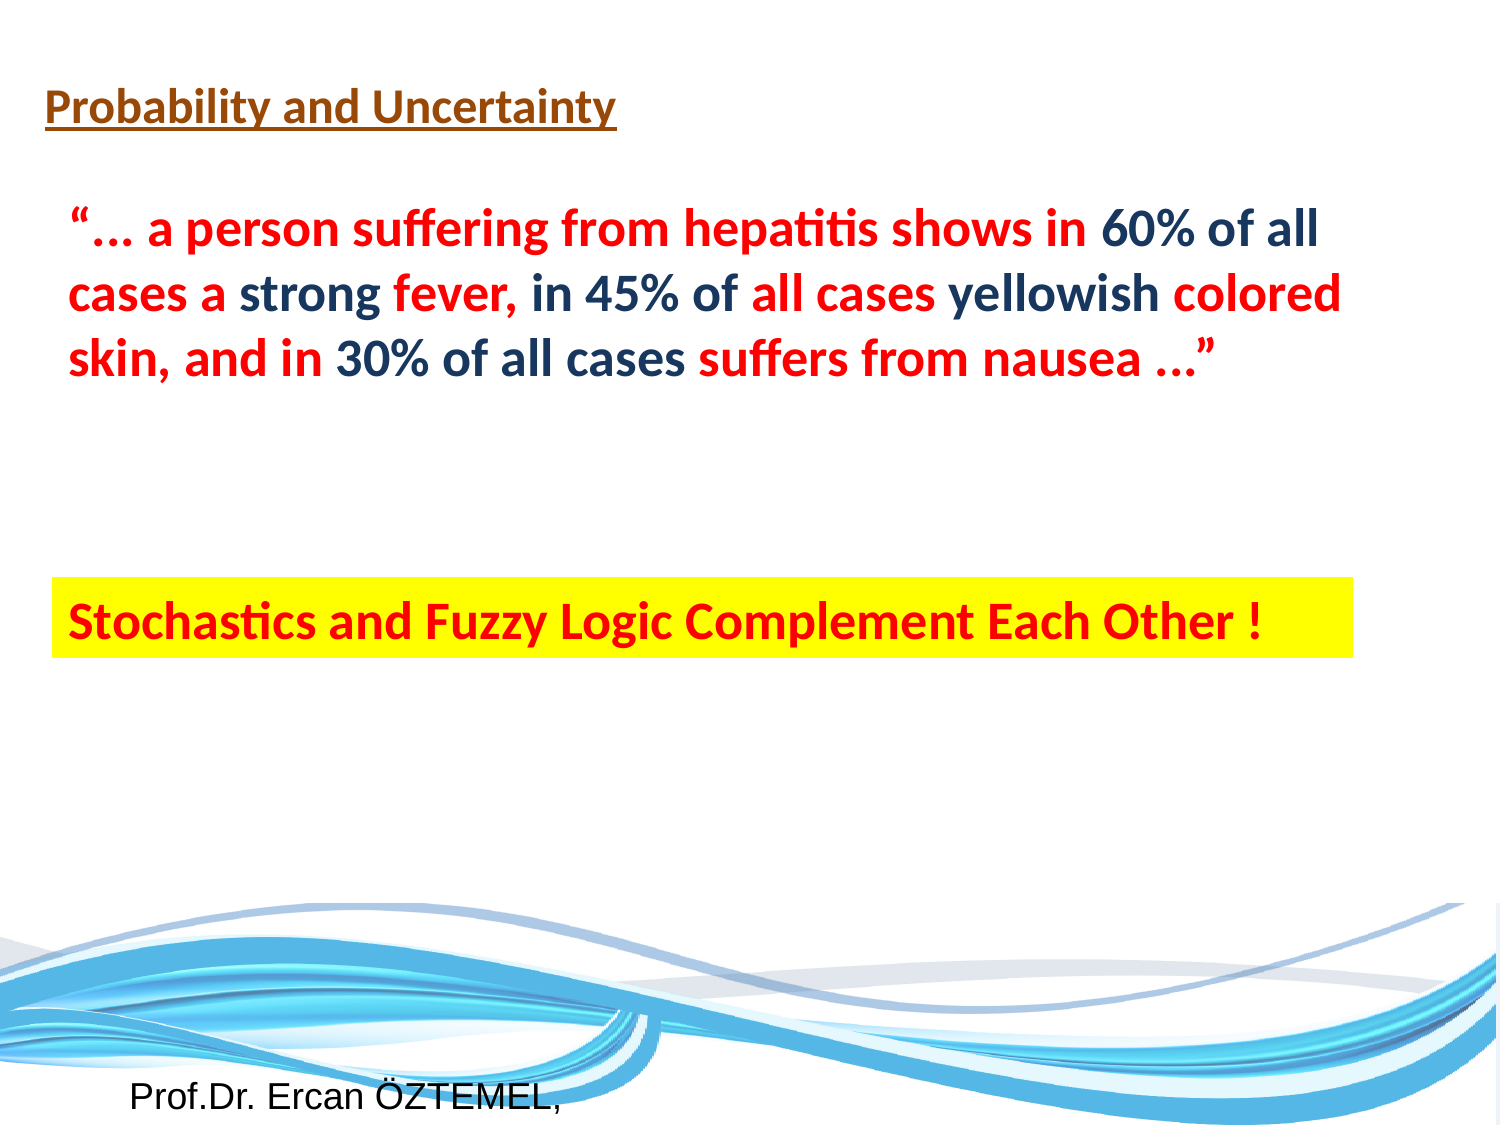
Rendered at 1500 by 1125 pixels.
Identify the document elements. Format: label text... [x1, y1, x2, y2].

text_box “... a person suffering from hepatitis shows in 60% of all cases a strong fever, in 45% of all cases yellowish colored skin, and in 30% of all cases suffers from nausea ...” [53, 184, 1390, 471]
text_box Stochastics and Fuzzy Logic Complement Each Other ! [53, 577, 1353, 658]
picture [0, 903, 1500, 1125]
text_box Probability and Uncertainty [29, 66, 1217, 142]
